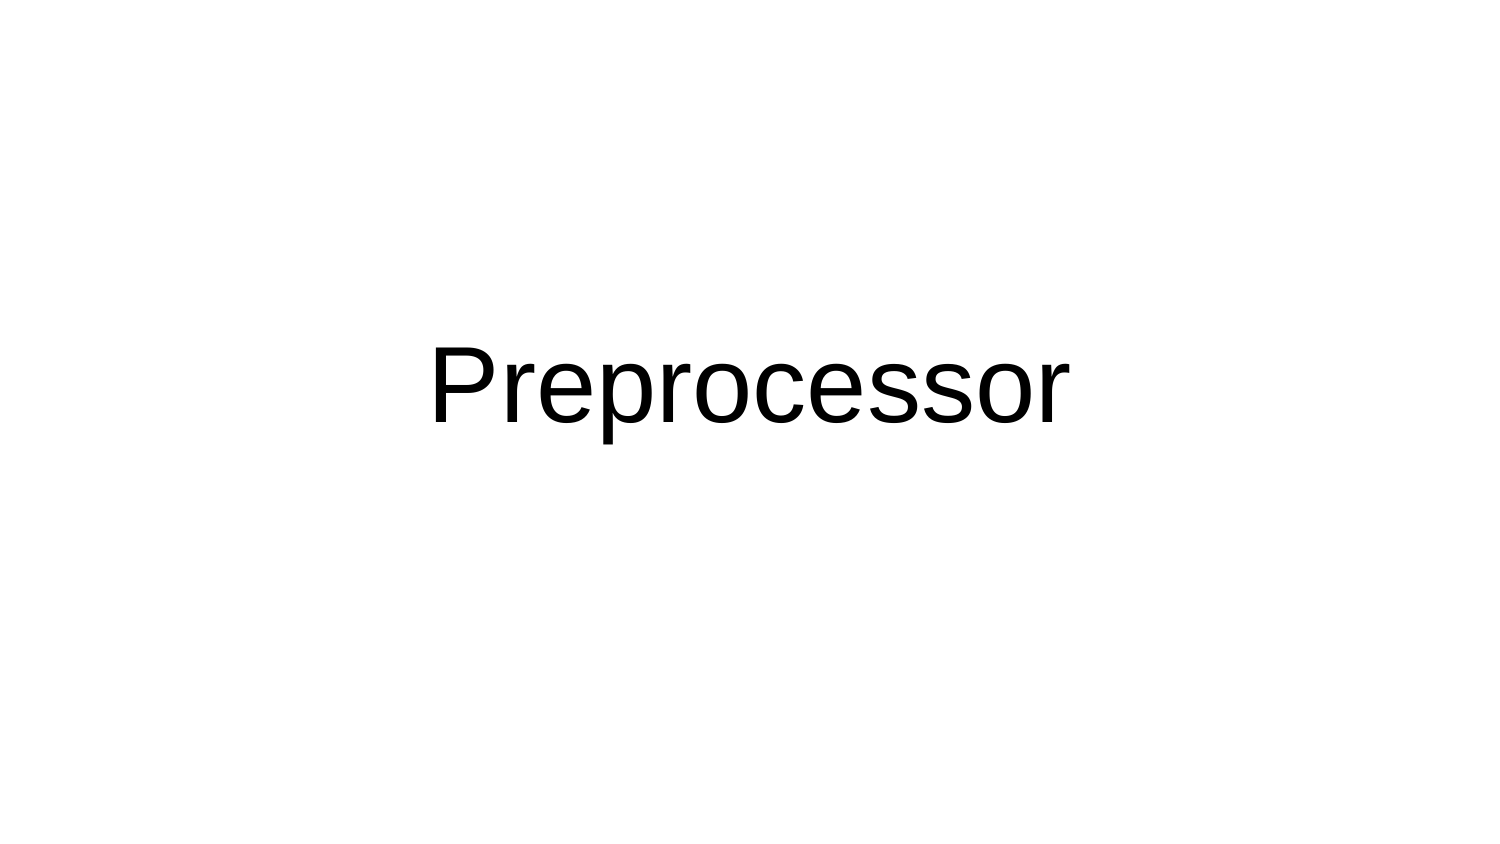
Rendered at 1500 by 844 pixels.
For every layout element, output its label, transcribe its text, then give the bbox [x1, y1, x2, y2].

title Preprocessor [51, 122, 1449, 459]
